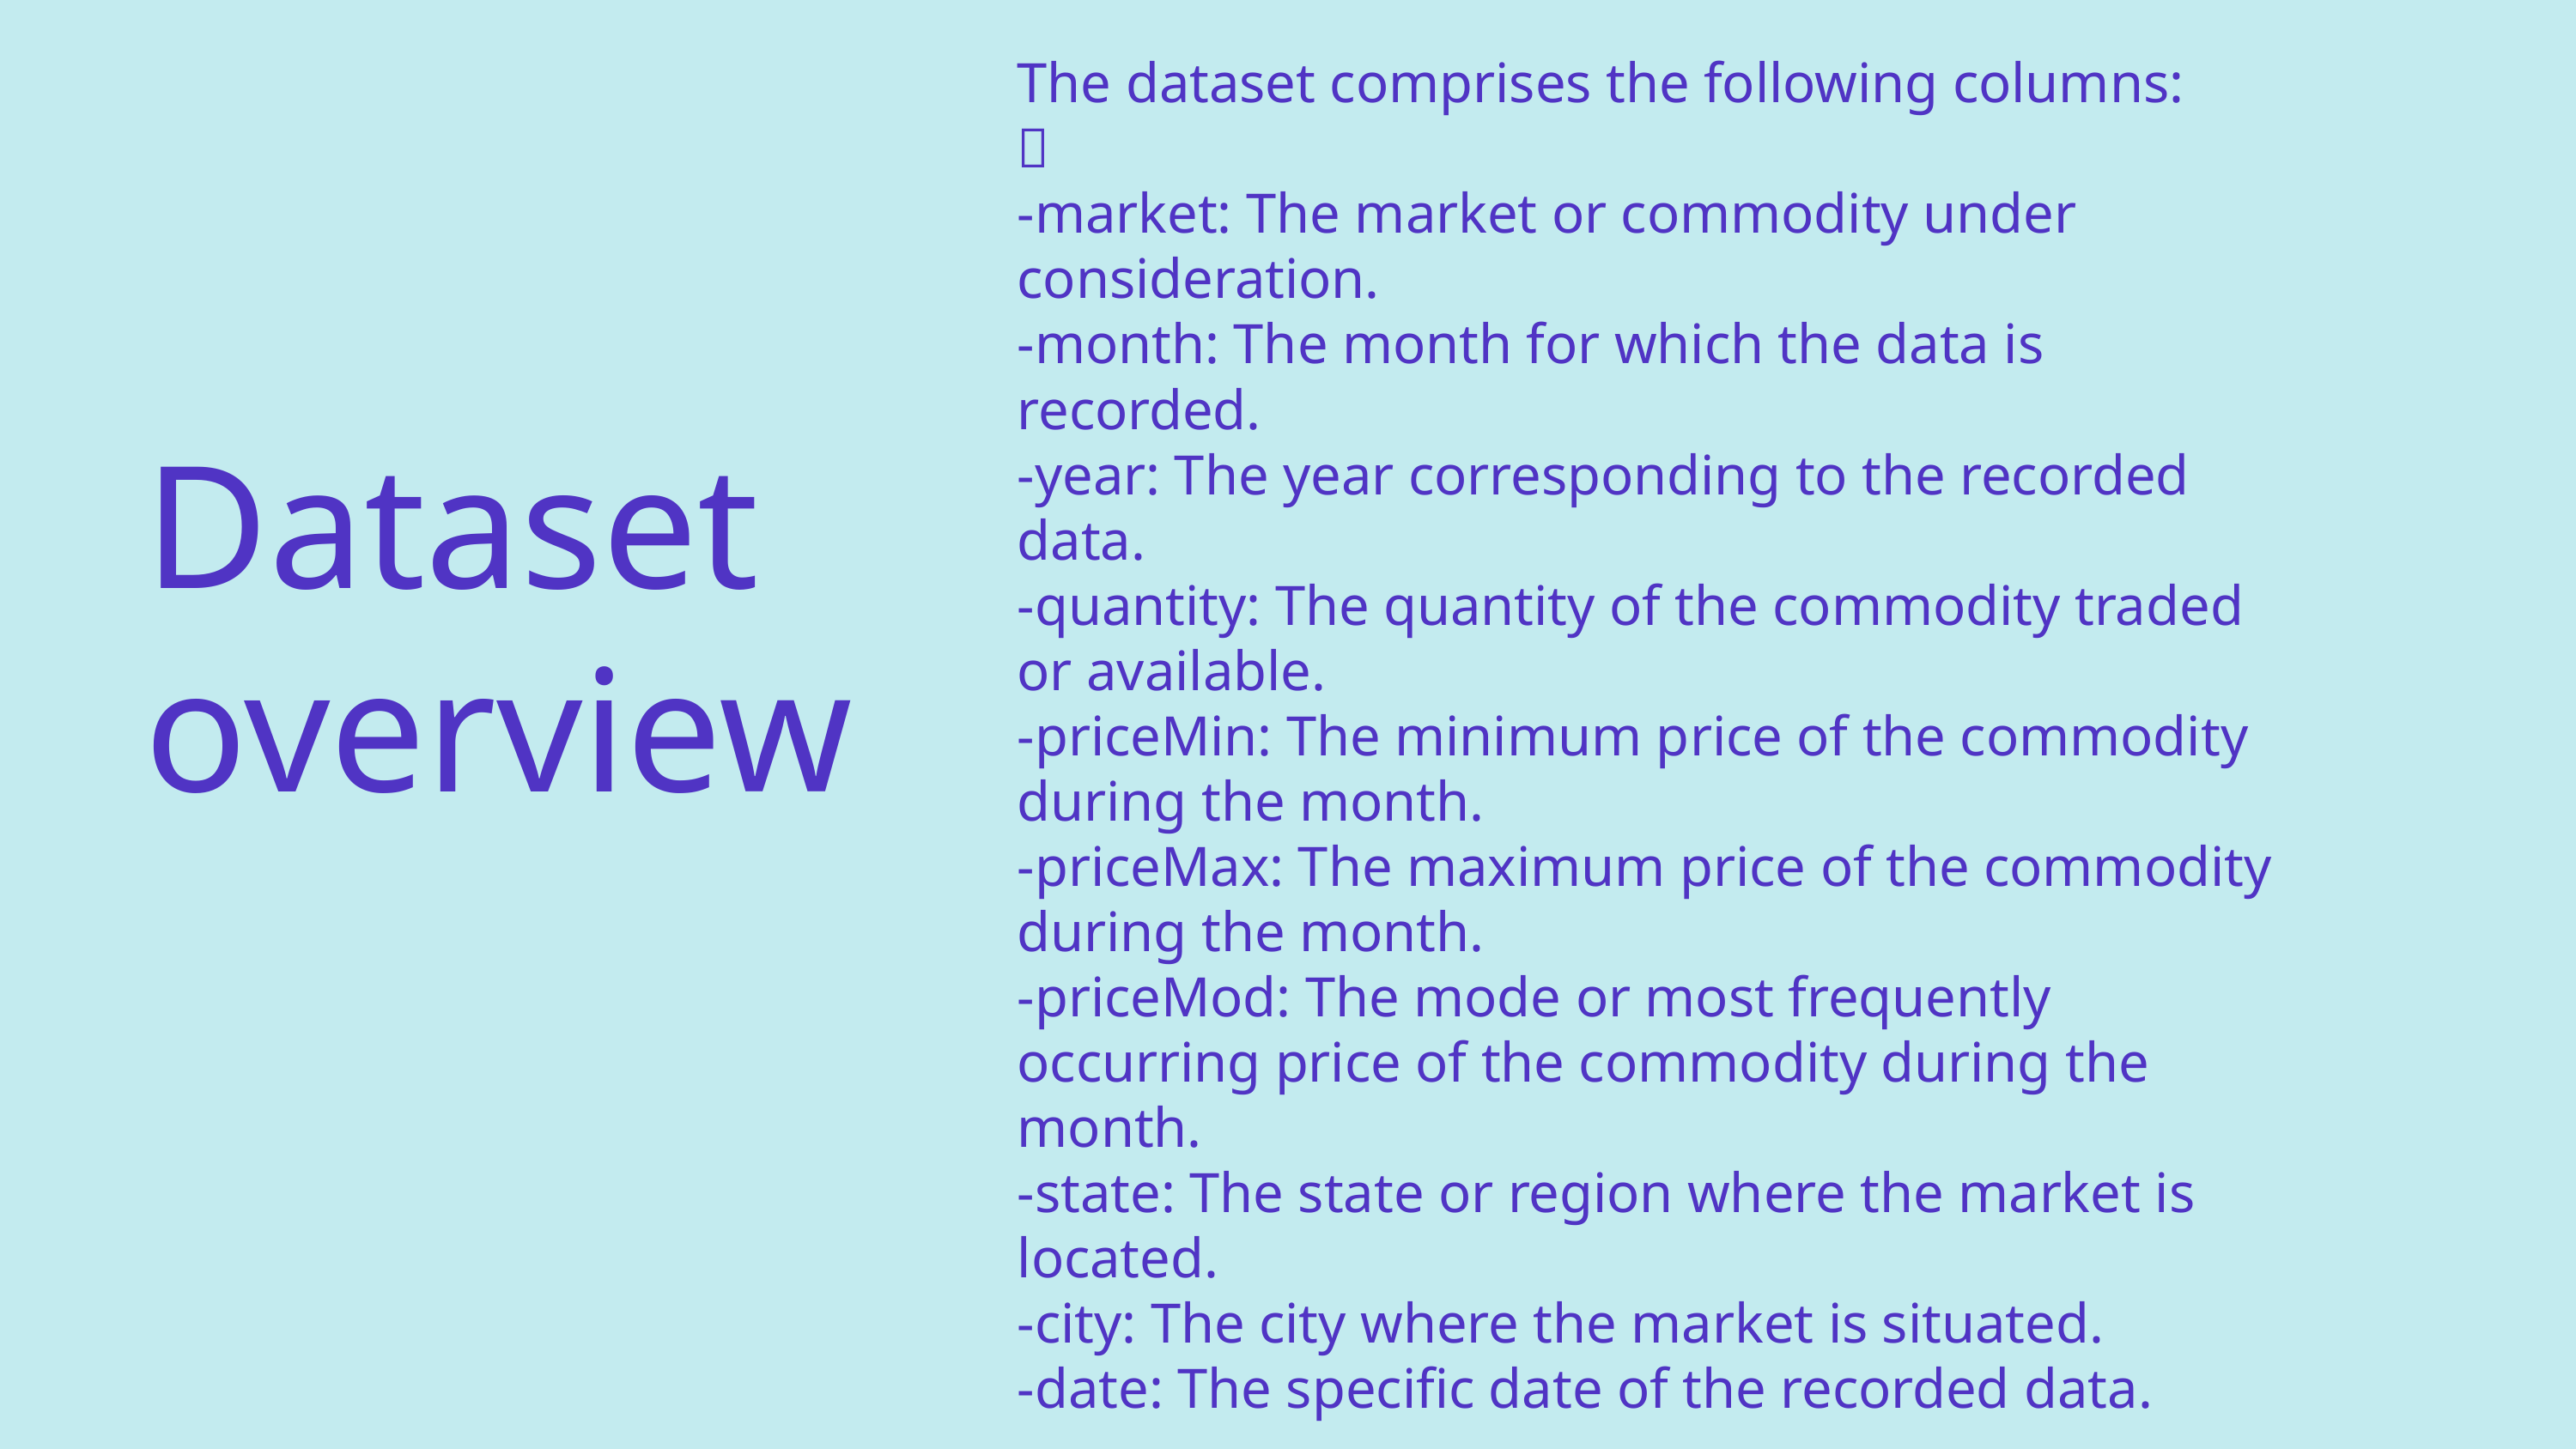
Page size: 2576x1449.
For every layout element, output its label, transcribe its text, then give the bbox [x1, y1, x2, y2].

text_box The dataset comprises the following columns:  -market: The market or commodity under consideration. -month: The month for which the data is recorded. -year: The year corresponding to the recorded data. -quantity: The quantity of the commodity traded or available. -priceMin: The minimum price of the commodity during the month. -priceMax: The maximum price of the commodity during the month. -priceMod: The mode or most frequently occurring price of the commodity during the month. -state: The state or region where the market is located. -city: The city where the market is situated. -date: The specific date of the recorded data. [1017, 48, 2300, 1420]
text_box Dataset overview [144, 418, 1017, 1030]
